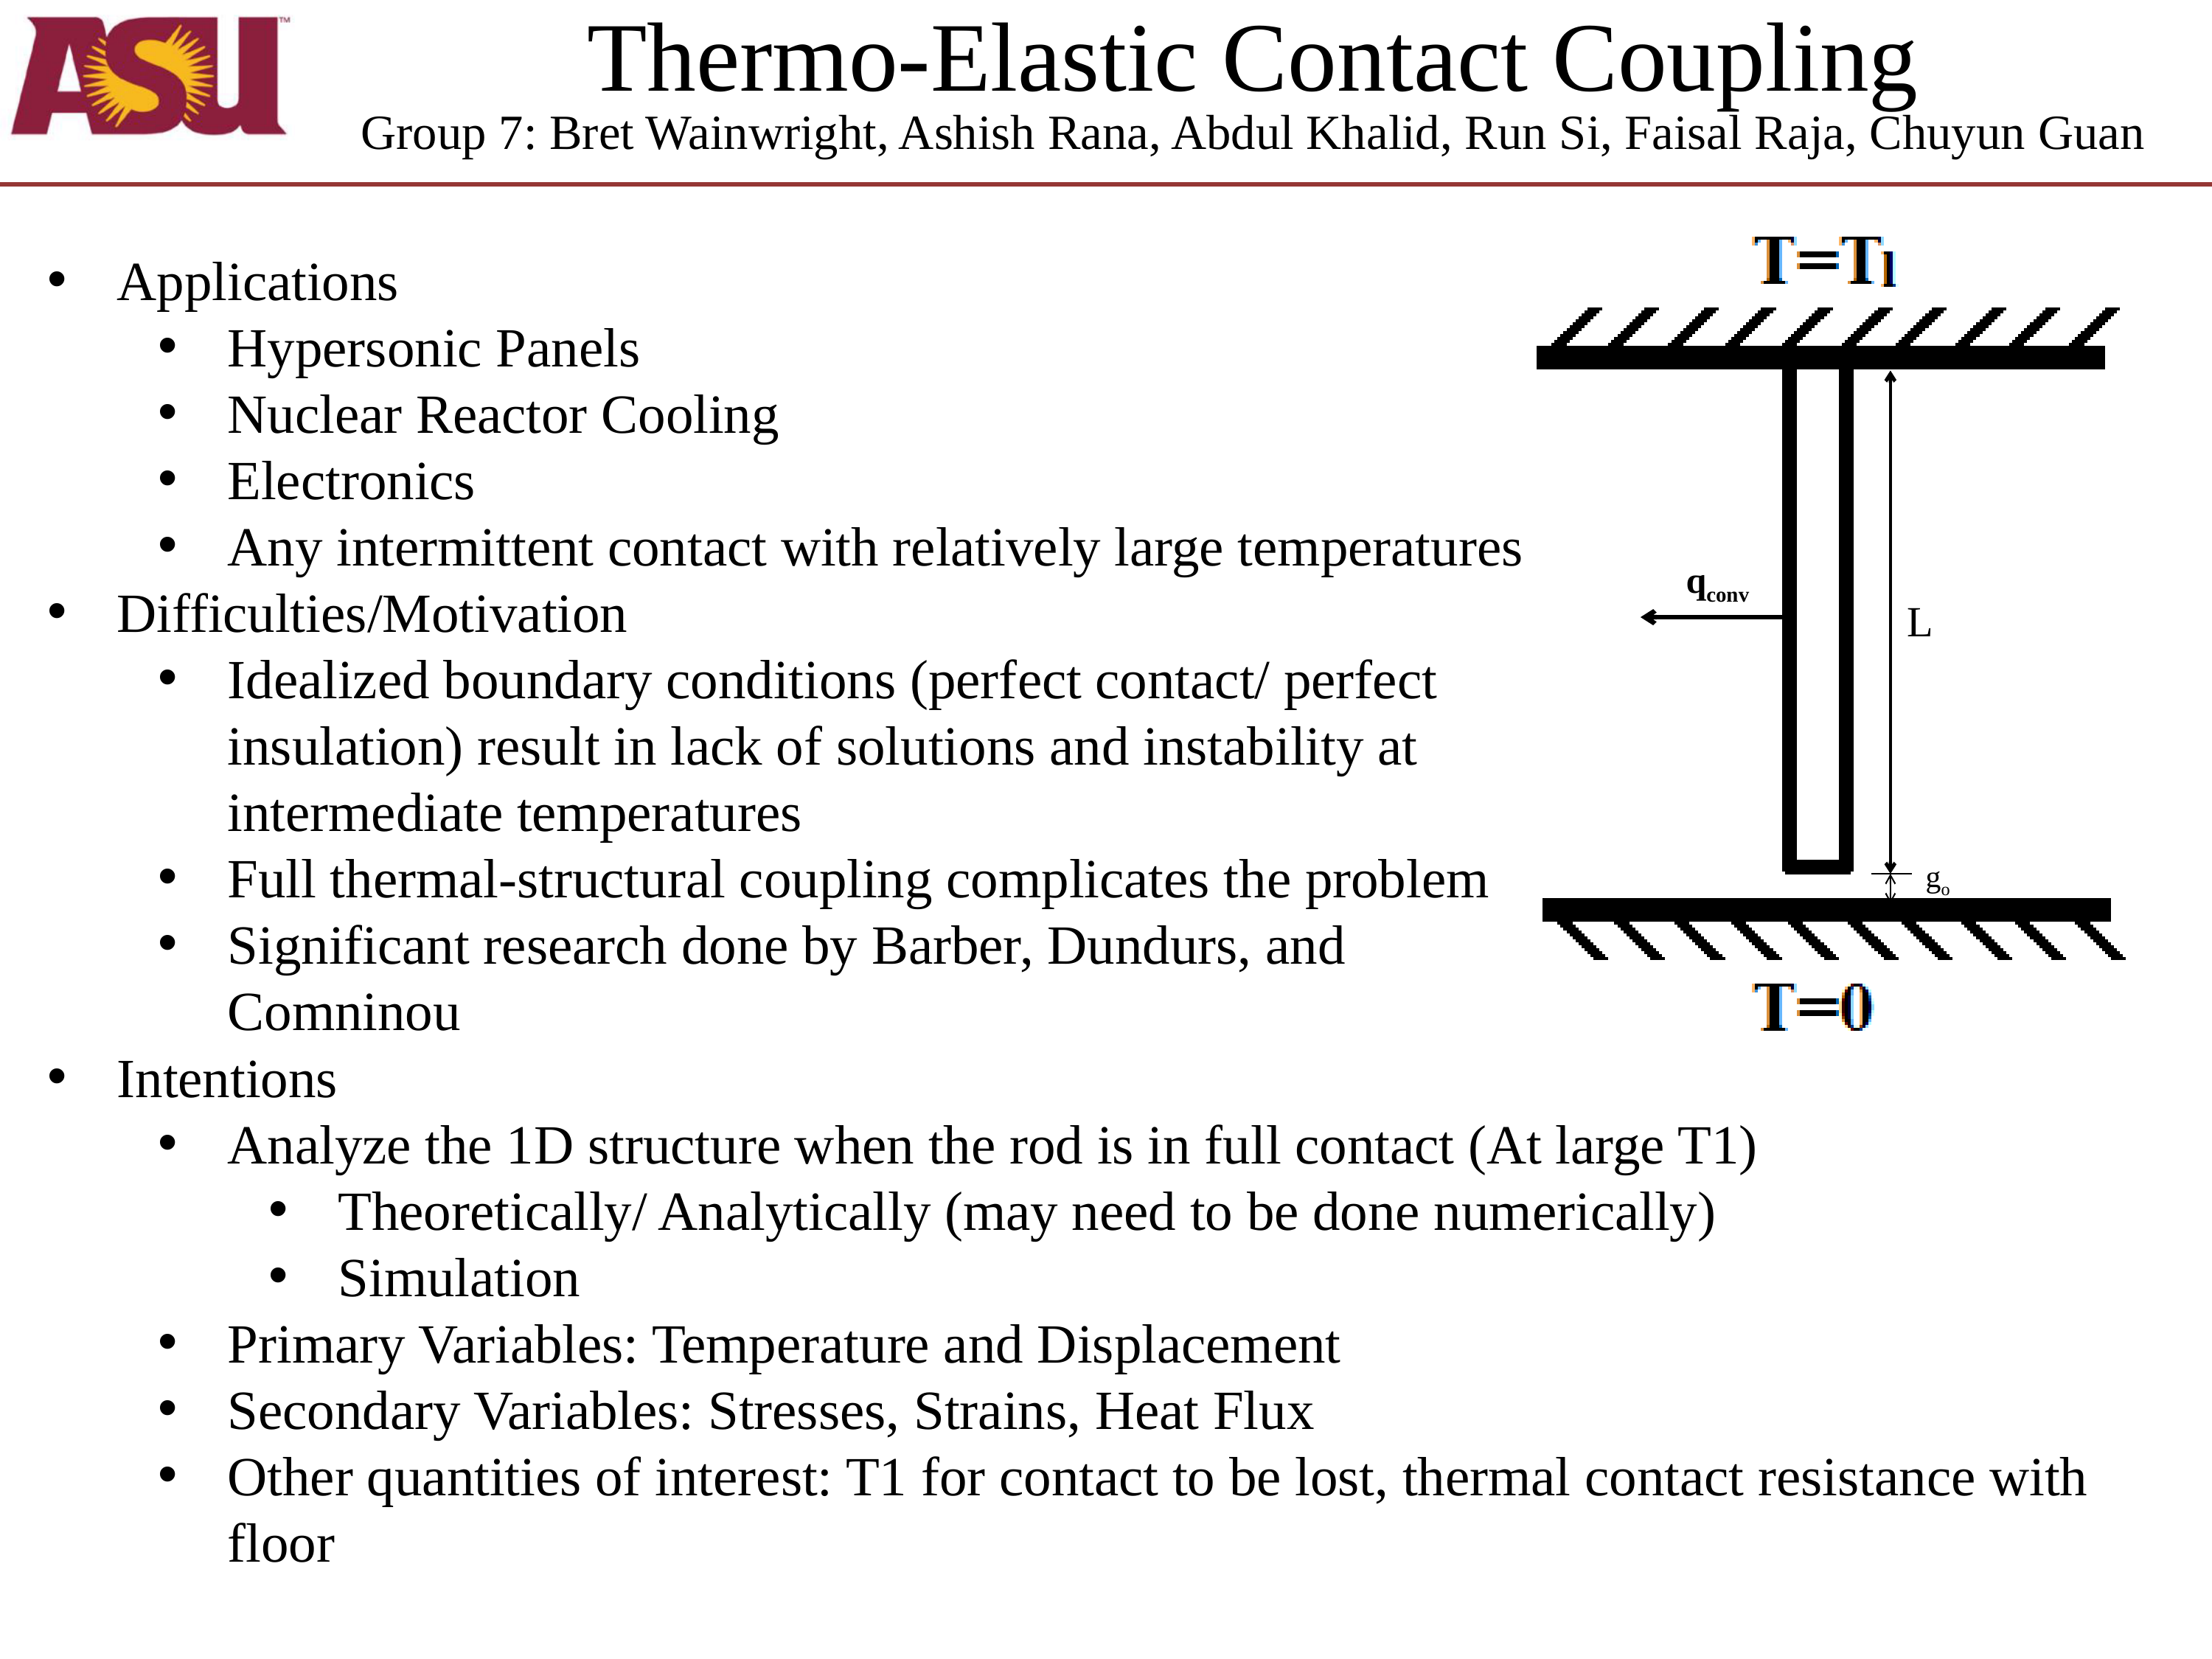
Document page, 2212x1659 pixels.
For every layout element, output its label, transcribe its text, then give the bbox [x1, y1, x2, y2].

text_box Group 7: Bret Wainwright, Ashish Rana, Abdul Khalid, Run Si, Faisal Raja, Chuyun Guan [338, 89, 2170, 171]
picture [0, 0, 296, 160]
text_box Applications Hypersonic Panels Nuclear Reactor Cooling Electronics Any intermittent contact with relatively large temperatures Difficulties/Motivation Idealized boundary conditions (perfect contact/ perfect insulation) result in lack of solutions and instability at intermediate temperatures Full thermal-structural coupling complicates the problem Significant research done by Barber, Dundurs, and Comninou [37, 239, 1526, 1036]
text_box Intentions Analyze the 1D structure when the rod is in full contact (At large T1) Theoretically/ Analytically (may need to be done numerically) Simulation Primary Variables: Temperature and Displacement Secondary Variables: Stresses, Strains, Heat Flux Other quantities of interest: T1 for contact to be lost, thermal contact resistance with floor [37, 1036, 2212, 1645]
text_box Thermo-Elastic Contact Coupling [296, 0, 2212, 122]
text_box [1529, 202, 2139, 1055]
